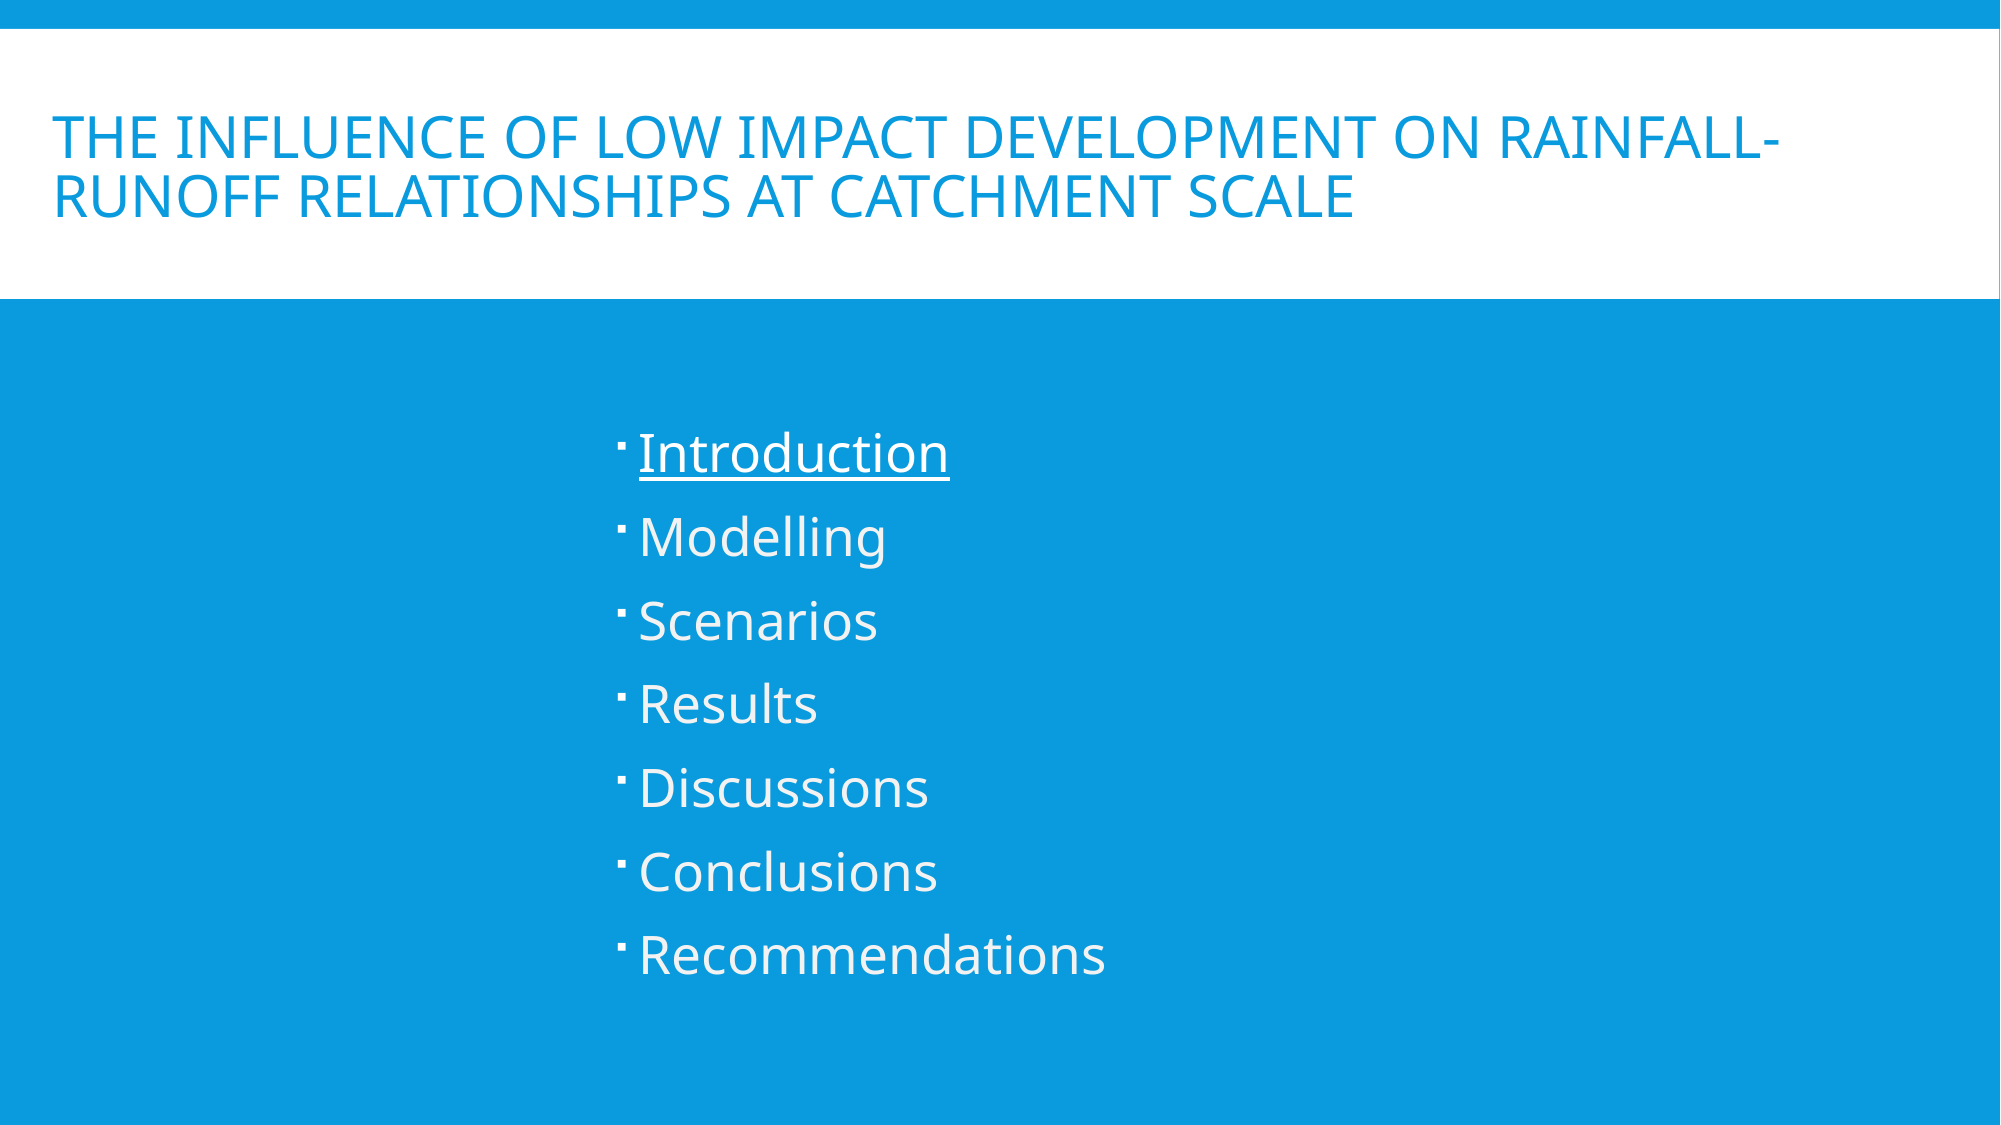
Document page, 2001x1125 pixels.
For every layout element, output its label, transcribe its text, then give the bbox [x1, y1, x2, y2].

title The influence of Low Impact Development on rainfall-runoff relationships at catchment scale [37, 46, 1967, 295]
list Introduction Modelling Scenarios Results Discussions Conclusions Recommendations [594, 419, 1459, 999]
